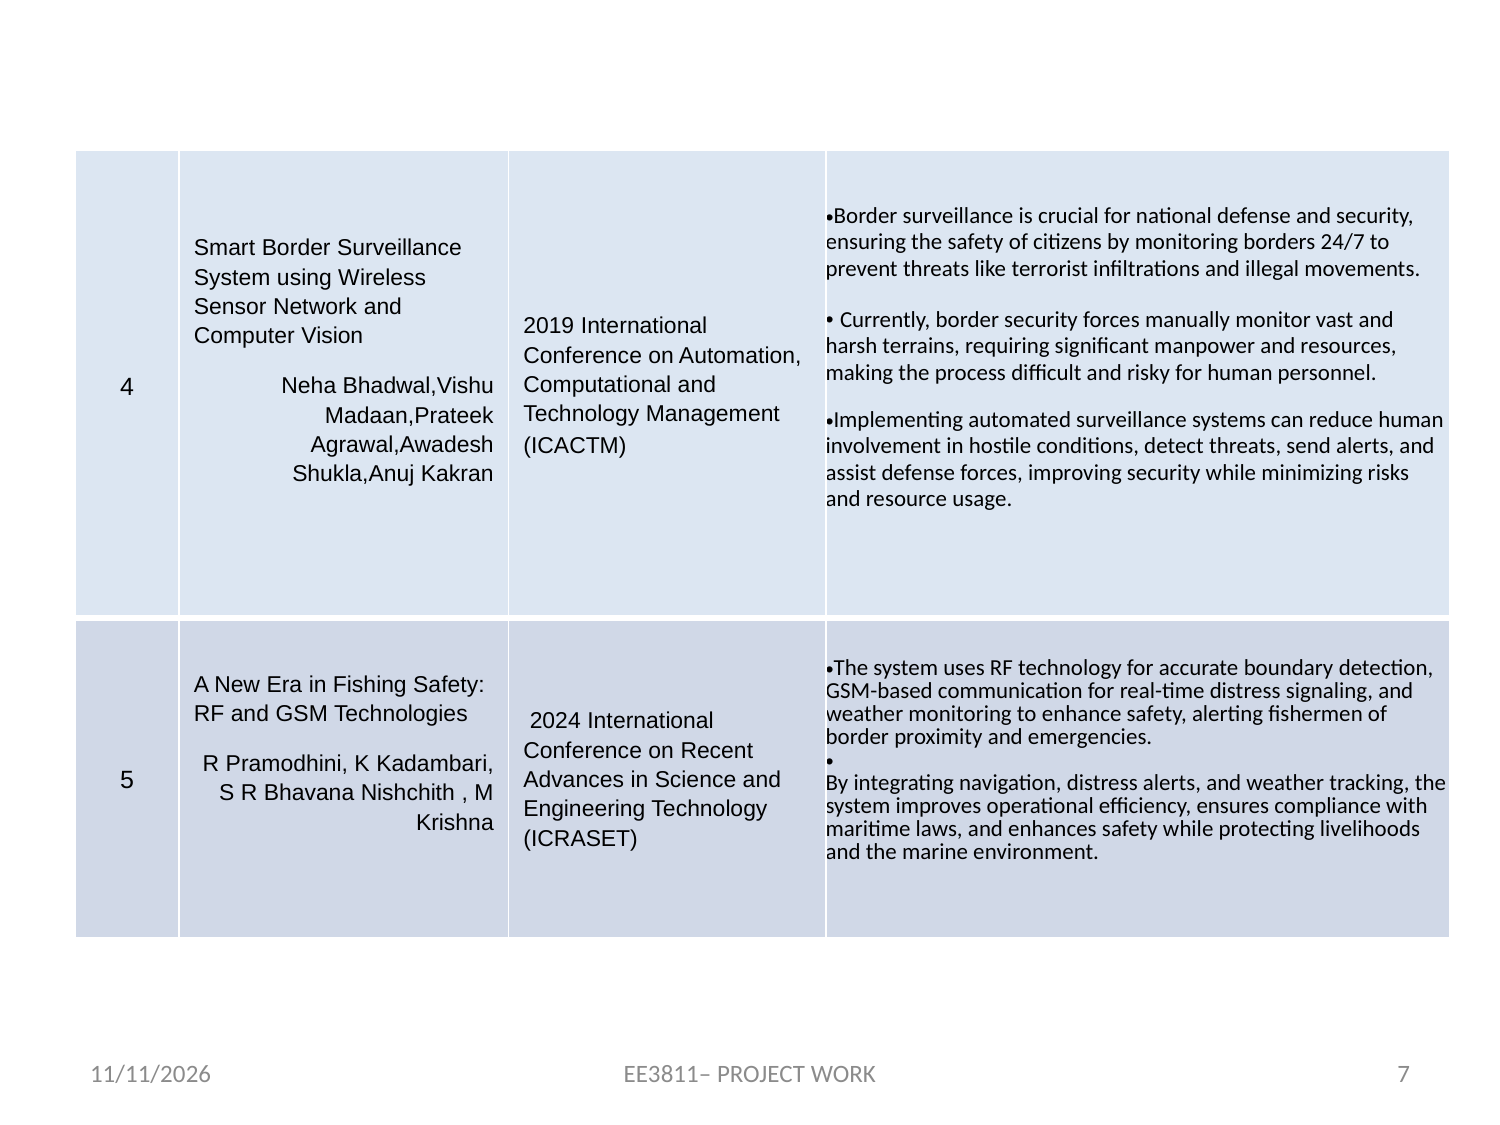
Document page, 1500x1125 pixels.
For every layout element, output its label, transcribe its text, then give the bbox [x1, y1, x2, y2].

table_cell 2024 International Conference on Recent Advances in Science and Engineering Technology (ICRASET) [509, 621, 825, 937]
table_header 4 [76, 151, 178, 615]
table_cell 5 [76, 621, 178, 937]
table_header Border surveillance is crucial for national defense and security, ensuring the safety of citizens by monitoring borders 24/7 to prevent threats like terrorist infiltrations and illegal movements. Currently, border security forces manually monitor vast and harsh terrains, requiring significant manpower and resources, making the process difficult and risky for human personnel. Implementing automated surveillance systems can reduce human involvement in hostile conditions, detect threats, send alerts, and assist defense forces, improving security while minimizing risks and resource usage. [827, 151, 1449, 615]
table_cell The system uses RF technology for accurate boundary detection, GSM-based communication for real-time distress signaling, and weather monitoring to enhance safety, alerting fishermen of border proximity and emergencies. By integrating navigation, distress alerts, and weather tracking, the system improves operational efficiency, ensures compliance with maritime laws, and enhances safety while protecting livelihoods and the marine environment. [827, 621, 1449, 937]
table_header 2019 International Conference on Automation, Computational and Technology Management (ICACTM) [509, 151, 825, 615]
footer EE3811– PROJECT WORK [512, 1042, 988, 1103]
table_cell A New Era in Fishing Safety: RF and GSM Technologies R Pramodhini, K Kadambari, S R Bhavana Nishchith , M Krishna [180, 621, 508, 937]
slide_number 7 [1074, 1042, 1425, 1103]
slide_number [75, 1042, 425, 1103]
table_header Smart Border Surveillance System using Wireless Sensor Network and Computer Vision Neha Bhadwal,Vishu Madaan,Prateek Agrawal,Awadesh Shukla,Anuj Kakran [180, 151, 508, 615]
